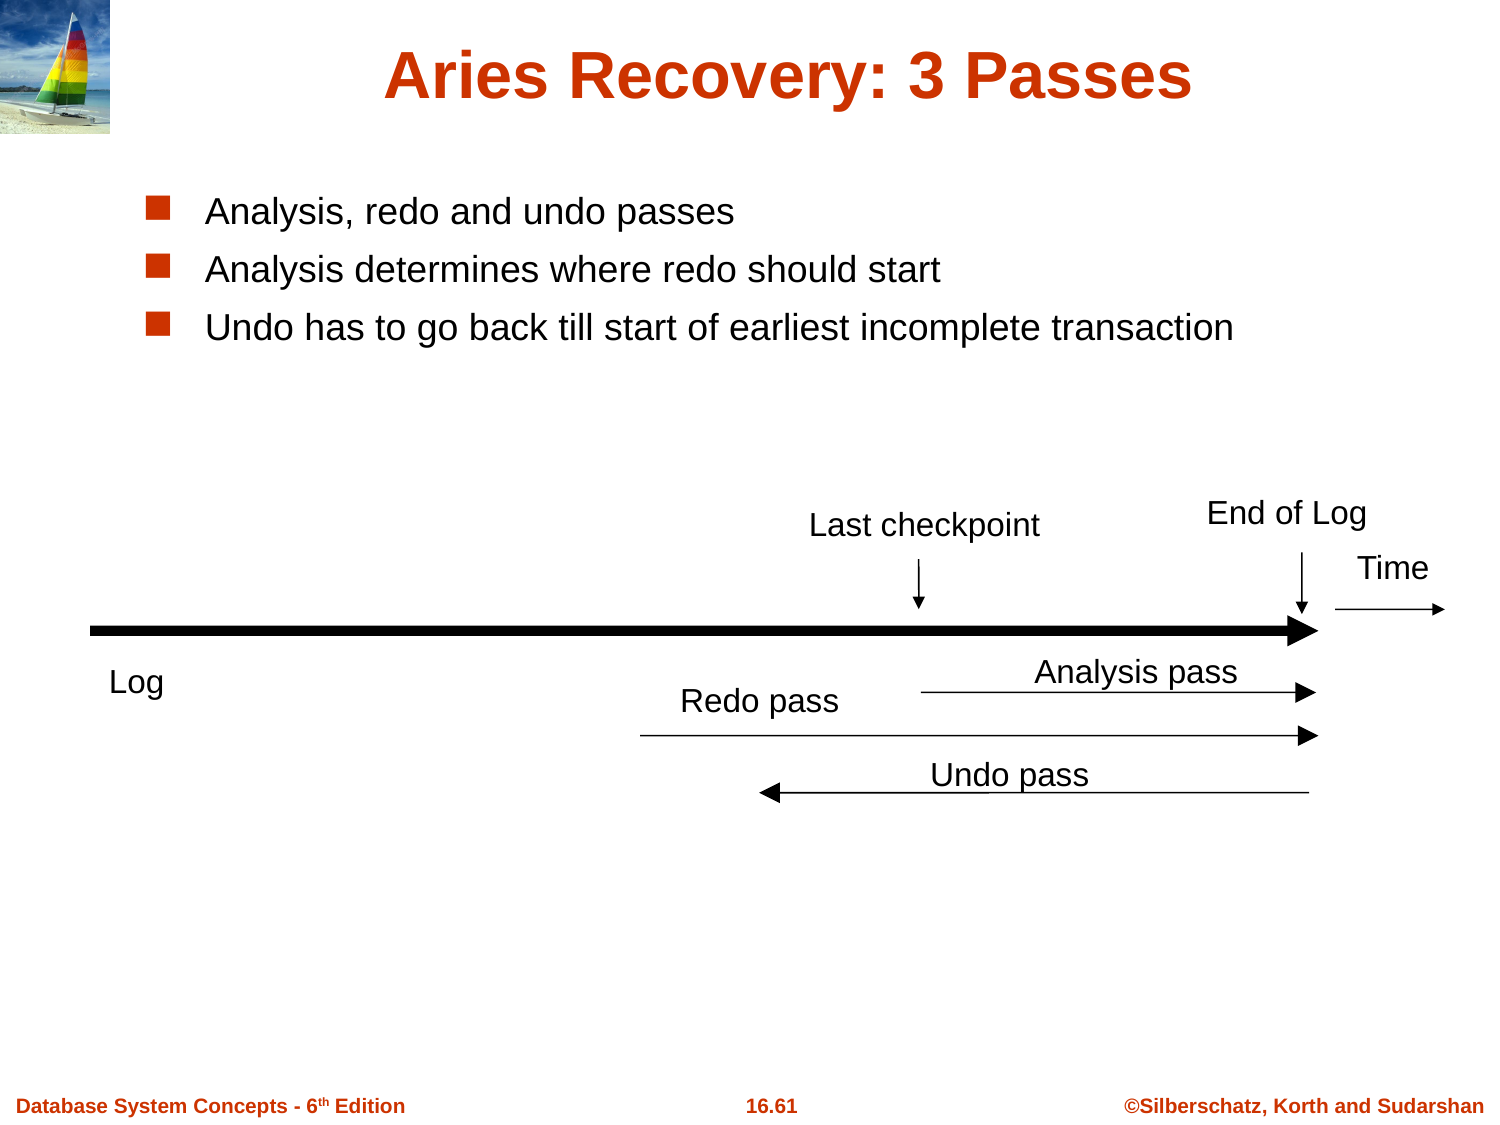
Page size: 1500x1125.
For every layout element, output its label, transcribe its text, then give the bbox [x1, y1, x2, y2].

title Aries Recovery: 3 Passes [125, 18, 1452, 120]
picture [0, 0, 110, 134]
list Analysis, redo and undo passes Analysis determines where redo should start Undo has to go back till start of earliest incomplete transaction [133, 179, 1391, 470]
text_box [89, 483, 1446, 802]
